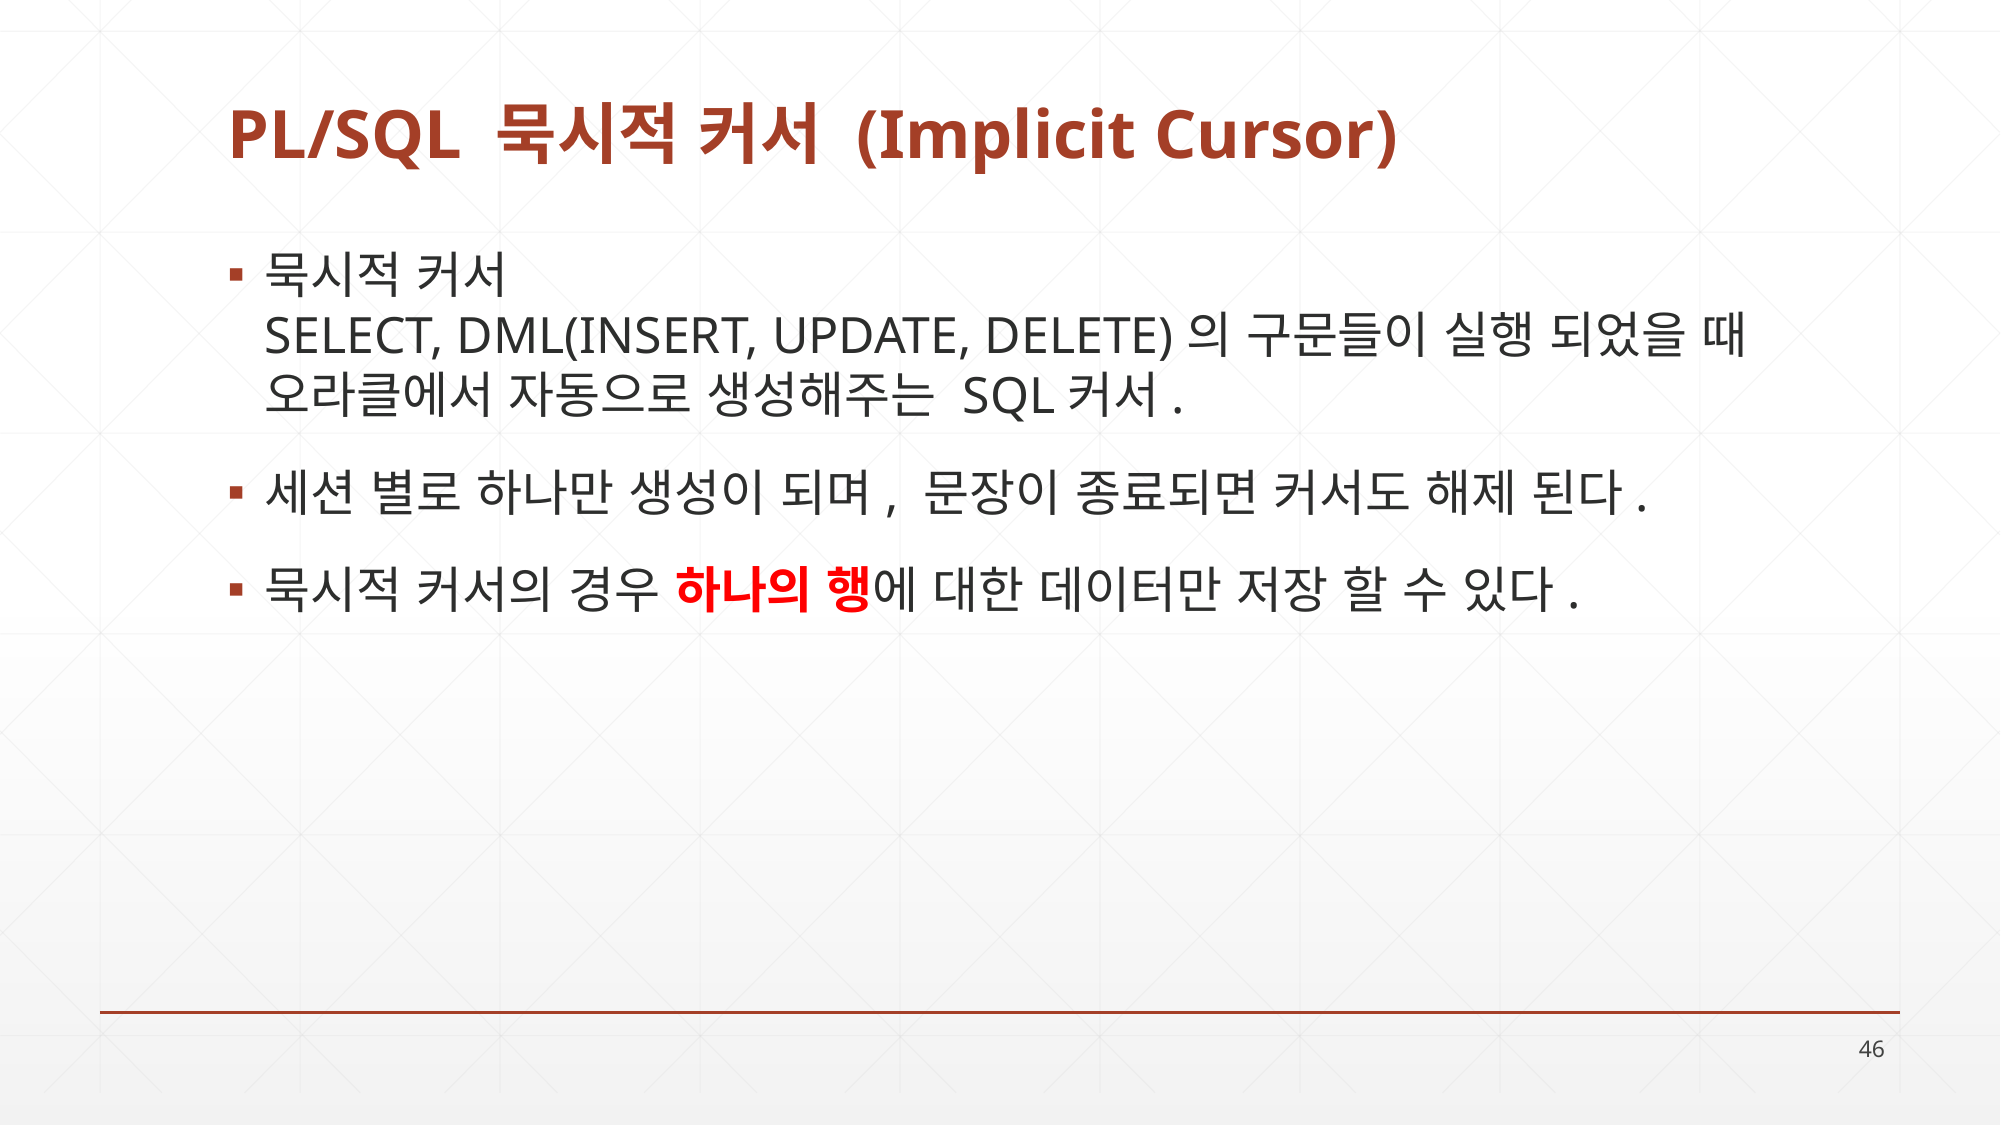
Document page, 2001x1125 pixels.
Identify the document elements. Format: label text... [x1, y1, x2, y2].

slide_number 46 [1749, 1031, 1901, 1069]
list 묵시적 커서 SELECT, DML(INSERT, UPDATE, DELETE)의 구문들이 실행 되었을 때 오라클에서 자동으로 생성해주는 SQL커서. 세션 별로 하나만 생성이 되며, 문장이 종료되면 커서도 해제 된다. 묵시적 커서의 경우 하나의 행에 대한 데이터만 저장 할 수 있다. [212, 235, 1788, 950]
title PL/SQL 묵시적 커서 (Implicit Cursor) [212, 82, 1788, 181]
